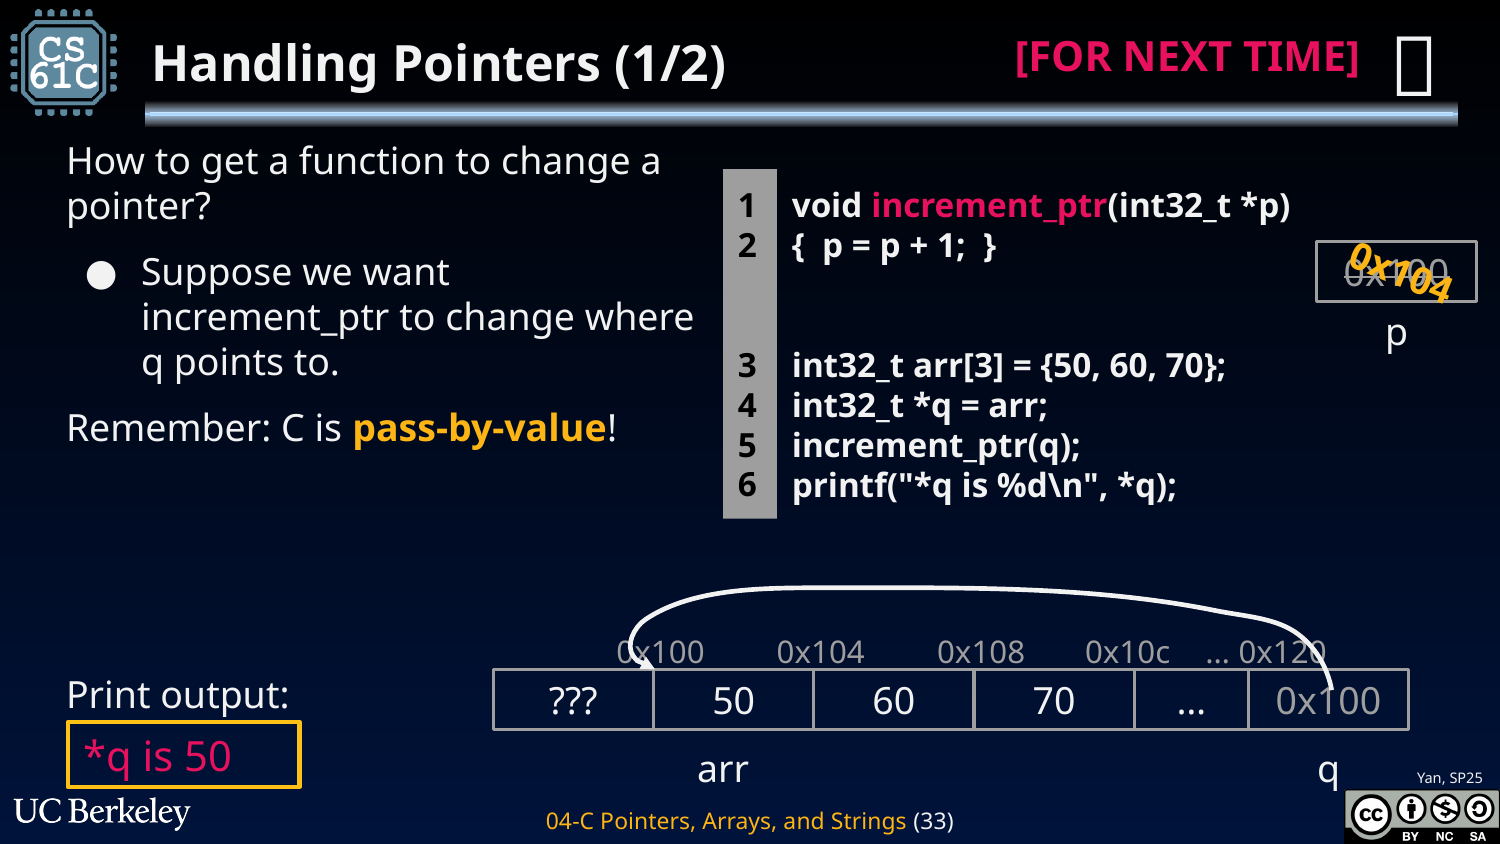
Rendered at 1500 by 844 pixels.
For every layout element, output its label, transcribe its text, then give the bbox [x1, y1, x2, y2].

title Handling Pointers (1/2) [136, 16, 882, 111]
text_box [493, 616, 1409, 807]
picture [10, 9, 117, 116]
picture [13, 797, 191, 831]
text_box void increment_ptr(int32_t *p) { p = p + 1; } int32_t arr[3] = {50, 60, 70}; int32_t *q = arr; increment_ptr(q); printf("*q is %d\n", *q); [776, 169, 1455, 559]
text_box [FOR NEXT TIME] [882, 15, 1375, 112]
text_box [652, 587, 1242, 615]
list How to get a function to change a pointer? Suppose we want increment_ptr to change where q points to. Remember: C is pass-by-value! Print output: [51, 122, 715, 725]
text_box ❌ [1374, 0, 1488, 128]
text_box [1316, 213, 1488, 369]
text_box 1 2 3 4 5 6 [723, 169, 776, 519]
picture [1344, 789, 1500, 844]
text_box *q is 50 [68, 725, 300, 787]
